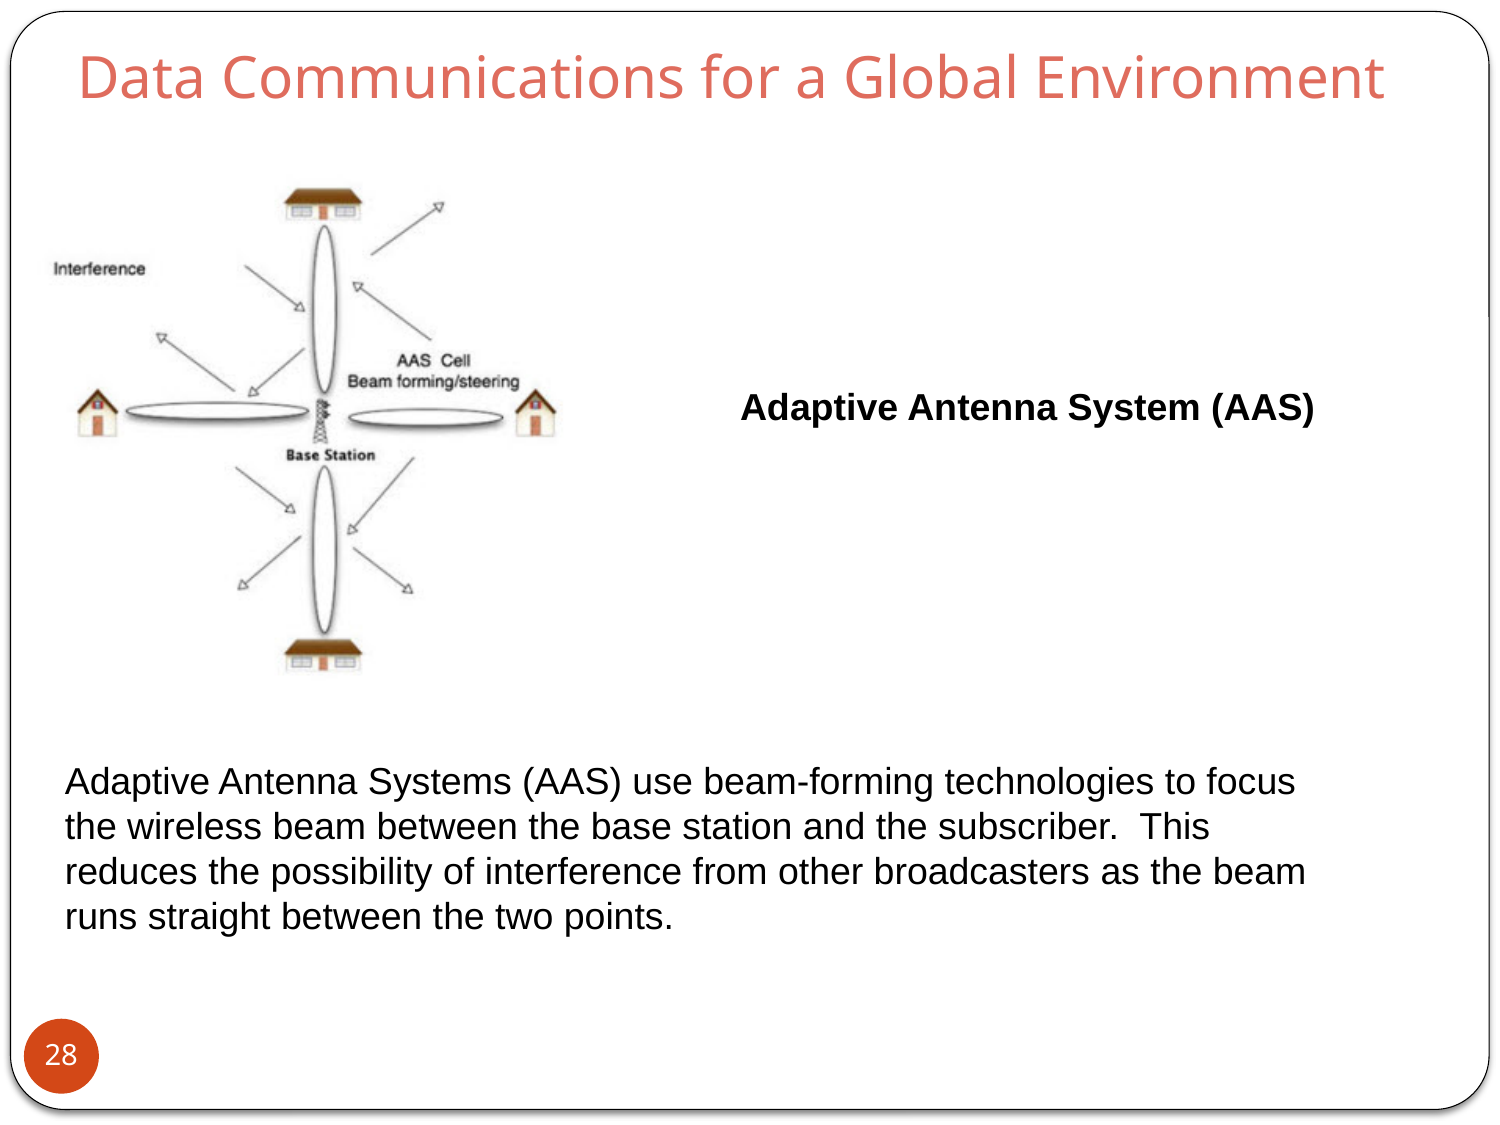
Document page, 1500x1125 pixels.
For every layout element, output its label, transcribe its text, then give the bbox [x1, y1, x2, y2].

picture [37, 174, 585, 682]
text_box Adaptive Antenna System (AAS) [725, 375, 1375, 436]
slide_number 28 [23, 1018, 99, 1094]
title Data Communications for a Global Environment [62, 24, 1413, 125]
text_box Adaptive Antenna Systems (AAS) use beam-forming technologies to focus the wireless beam between the base station and the subscriber. This reduces the possibility of interference from other broadcasters as the beam runs straight between the two points. [50, 749, 1363, 990]
